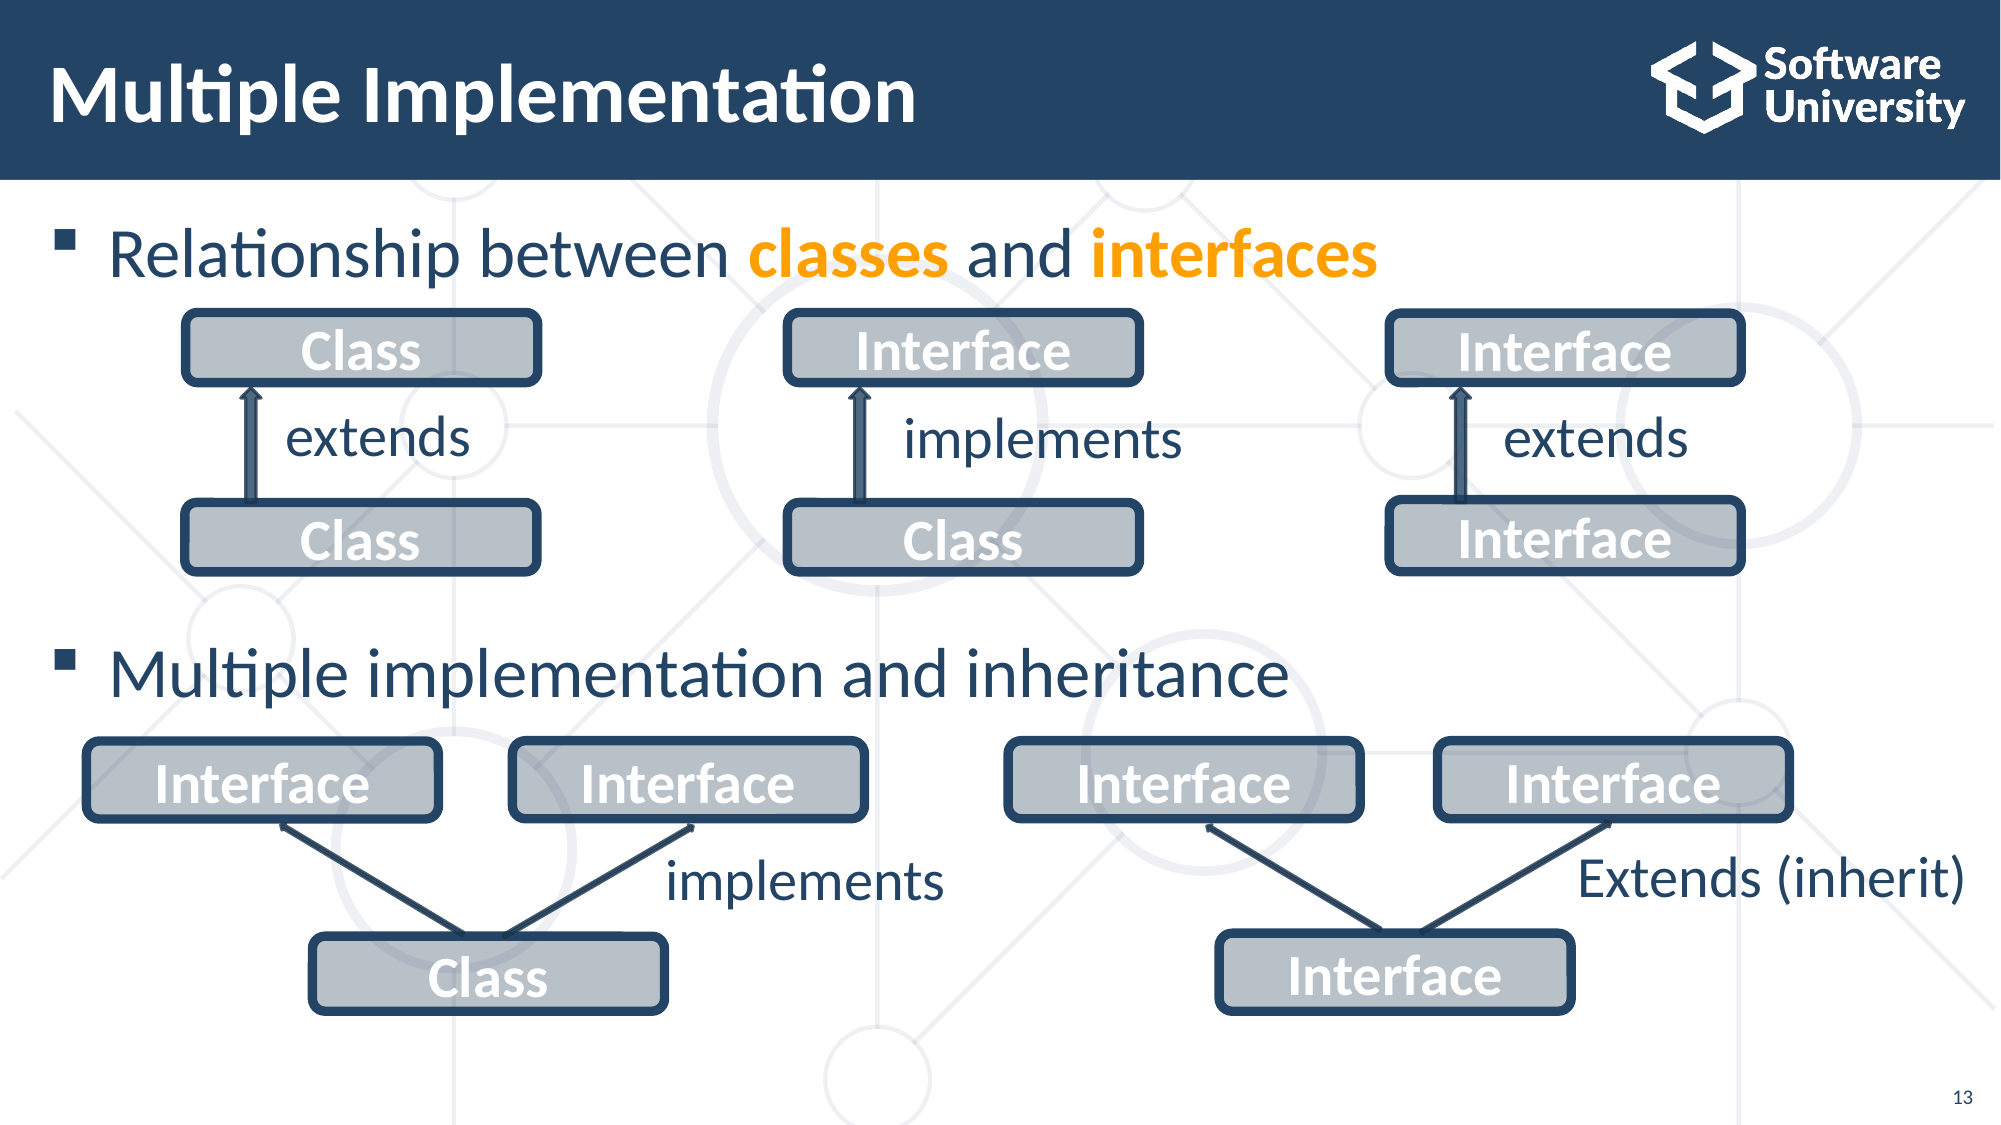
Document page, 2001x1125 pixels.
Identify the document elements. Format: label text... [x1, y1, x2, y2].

text_box [1204, 822, 1384, 934]
text_box Extends (inherit) [1562, 831, 2000, 917]
text_box Interface [510, 738, 867, 821]
text_box Interface [84, 738, 441, 822]
text_box implements [650, 834, 961, 920]
slide_number 13 [1927, 1067, 1989, 1117]
picture [1651, 41, 1966, 134]
list Relationship between classes and interfaces Multiple implementation and inheritance [31, 196, 1970, 1104]
text_box Class [182, 500, 540, 574]
text_box Interface [1006, 738, 1363, 821]
text_box implements [888, 392, 1199, 478]
text_box Interface [1387, 497, 1744, 574]
text_box extends [271, 391, 487, 476]
text_box [847, 385, 872, 505]
text_box Interface [785, 310, 1142, 385]
text_box Class [310, 934, 667, 1014]
text_box [1418, 818, 1613, 936]
title Multiple Implementation [31, 16, 1625, 162]
text_box Interface [1217, 931, 1574, 1014]
text_box Interface [1387, 311, 1744, 385]
text_box [1448, 385, 1473, 505]
text_box Class [785, 500, 1142, 574]
text_box extends [1488, 392, 1704, 477]
text_box [500, 822, 696, 940]
text_box Class [183, 310, 540, 385]
text_box Interface [1435, 738, 1792, 821]
text_box [238, 385, 264, 505]
text_box [278, 821, 466, 938]
